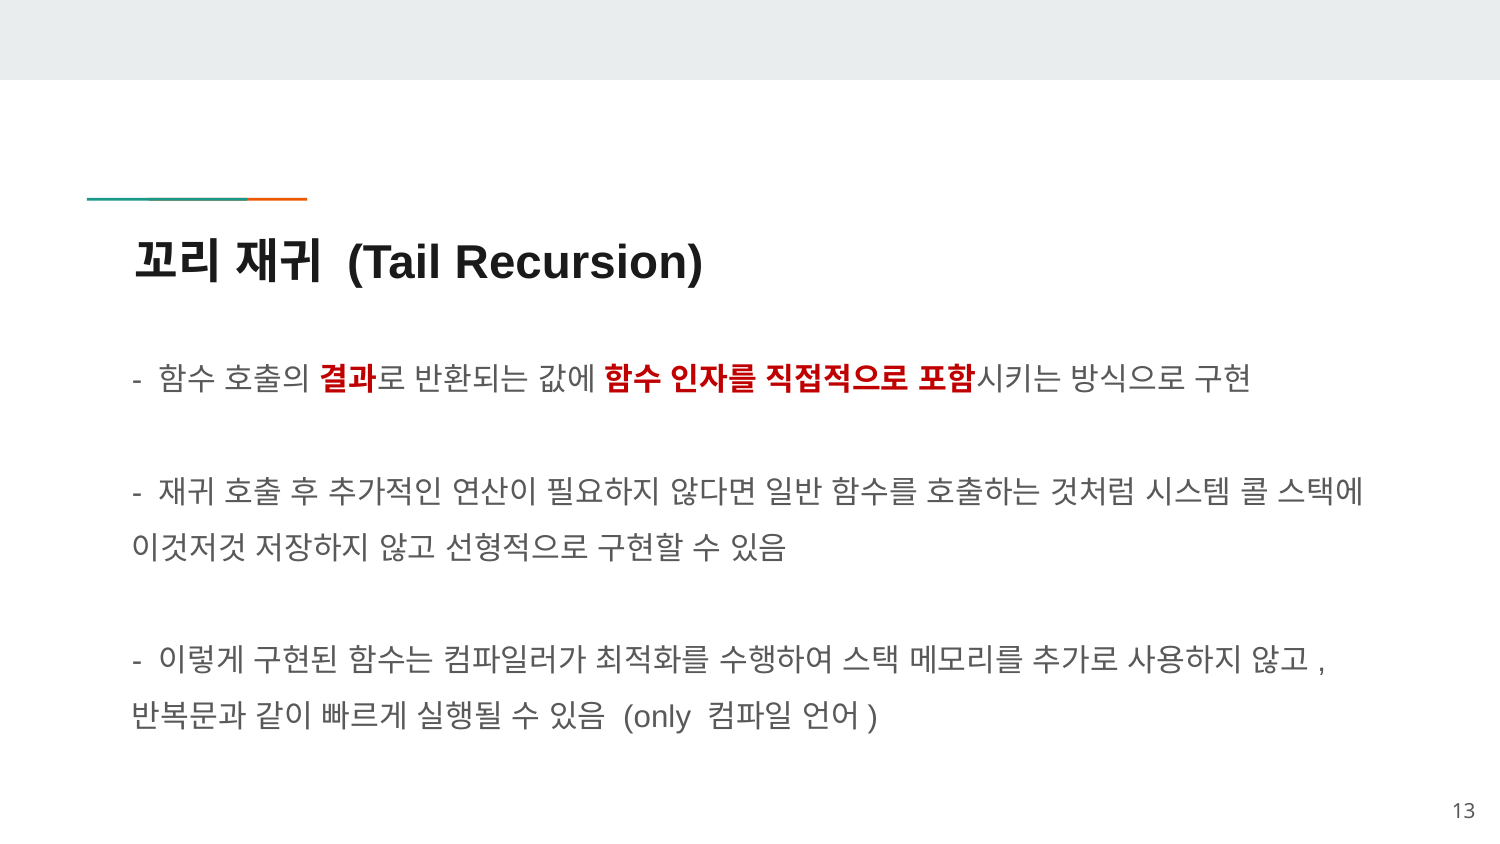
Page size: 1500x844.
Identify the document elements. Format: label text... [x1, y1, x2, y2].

list - 함수 호출의 결과로 반환되는 값에 함수 인자를 직접적으로 포함시키는 방식으로 구현 - 재귀 호출 후 추가적인 연산이 필요하지 않다면 일반 함수를 호출하는 것처럼 시스템 콜 스택에 이것저것 저장하지 않고 선형적으로 구현할 수 있음 - 이렇게 구현된 함수는 컴파일러가 최적화를 수행하여 스택 메모리를 추가로 사용하지 않고, 반복문과 같이 빠르게 실행될 수 있음 (only 컴파일 언어) [94, 325, 1429, 764]
slide_number 13 [1400, 779, 1491, 844]
title 꼬리 재귀 (Tail Recursion) [119, 216, 1381, 305]
